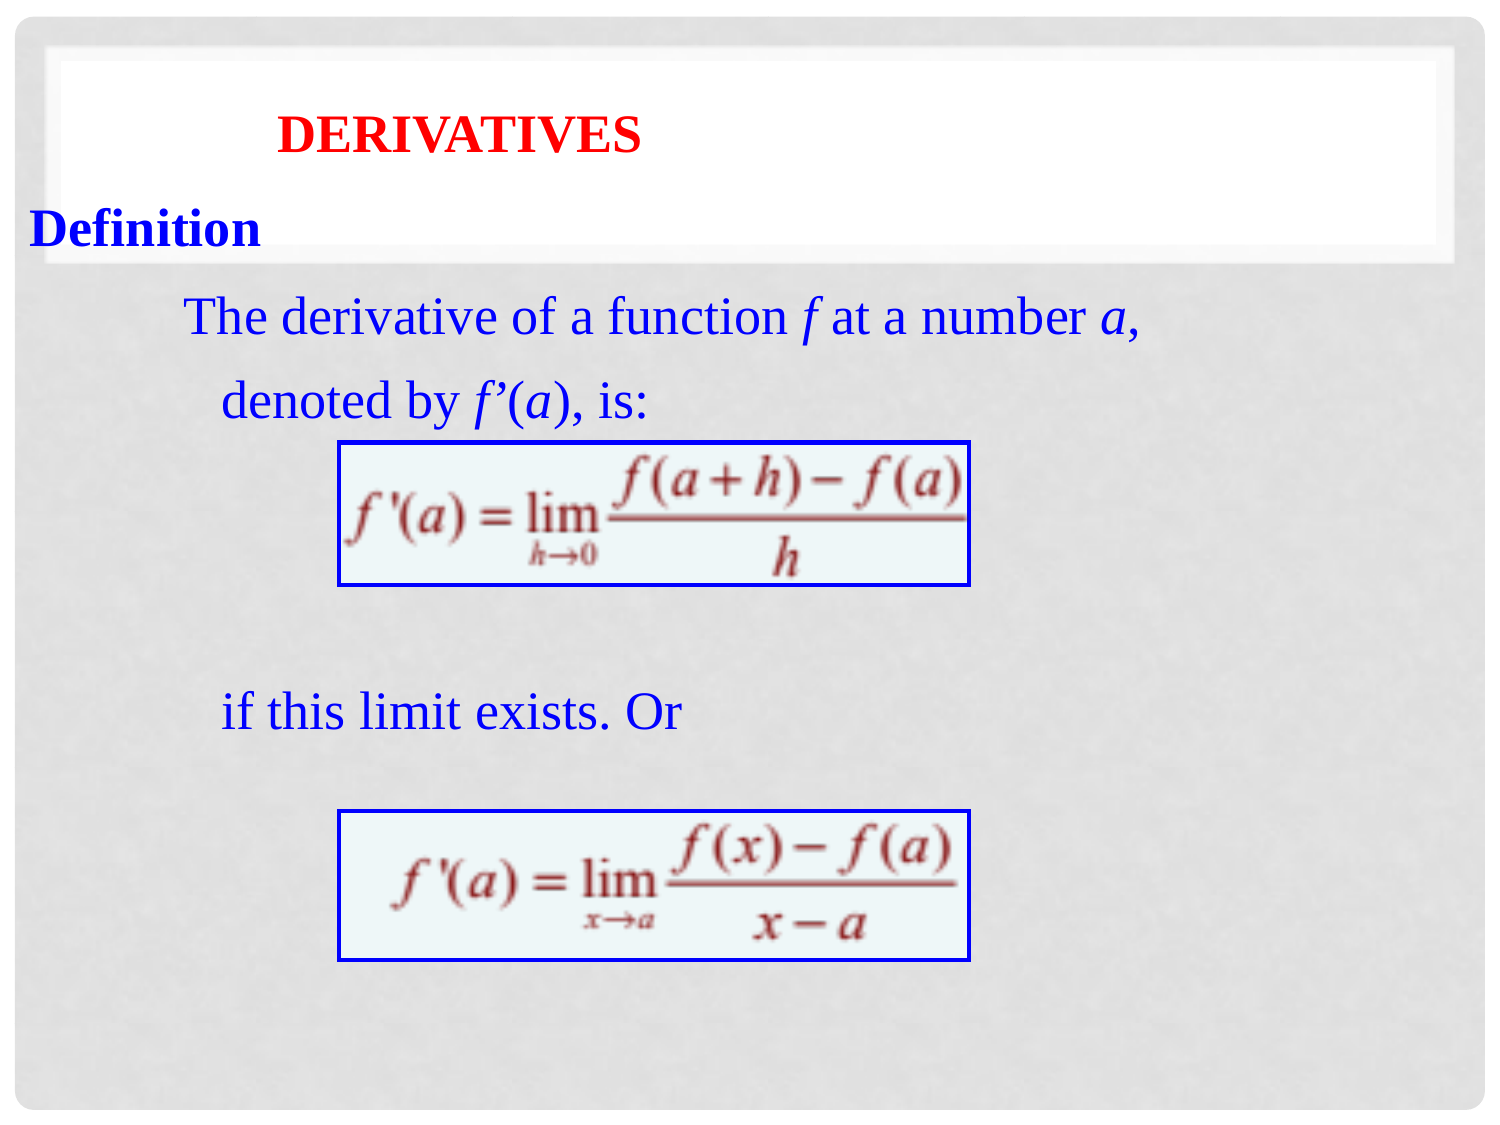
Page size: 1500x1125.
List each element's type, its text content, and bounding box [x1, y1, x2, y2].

text_box Definition [1, 185, 464, 265]
list The derivative of a function f at a number a, denoted by f’(a), is: if this limit exists. Or [150, 253, 1317, 851]
text_box DERIVATIVES [262, 77, 1350, 171]
text_box [338, 811, 969, 961]
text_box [383, 810, 963, 948]
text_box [338, 442, 970, 586]
